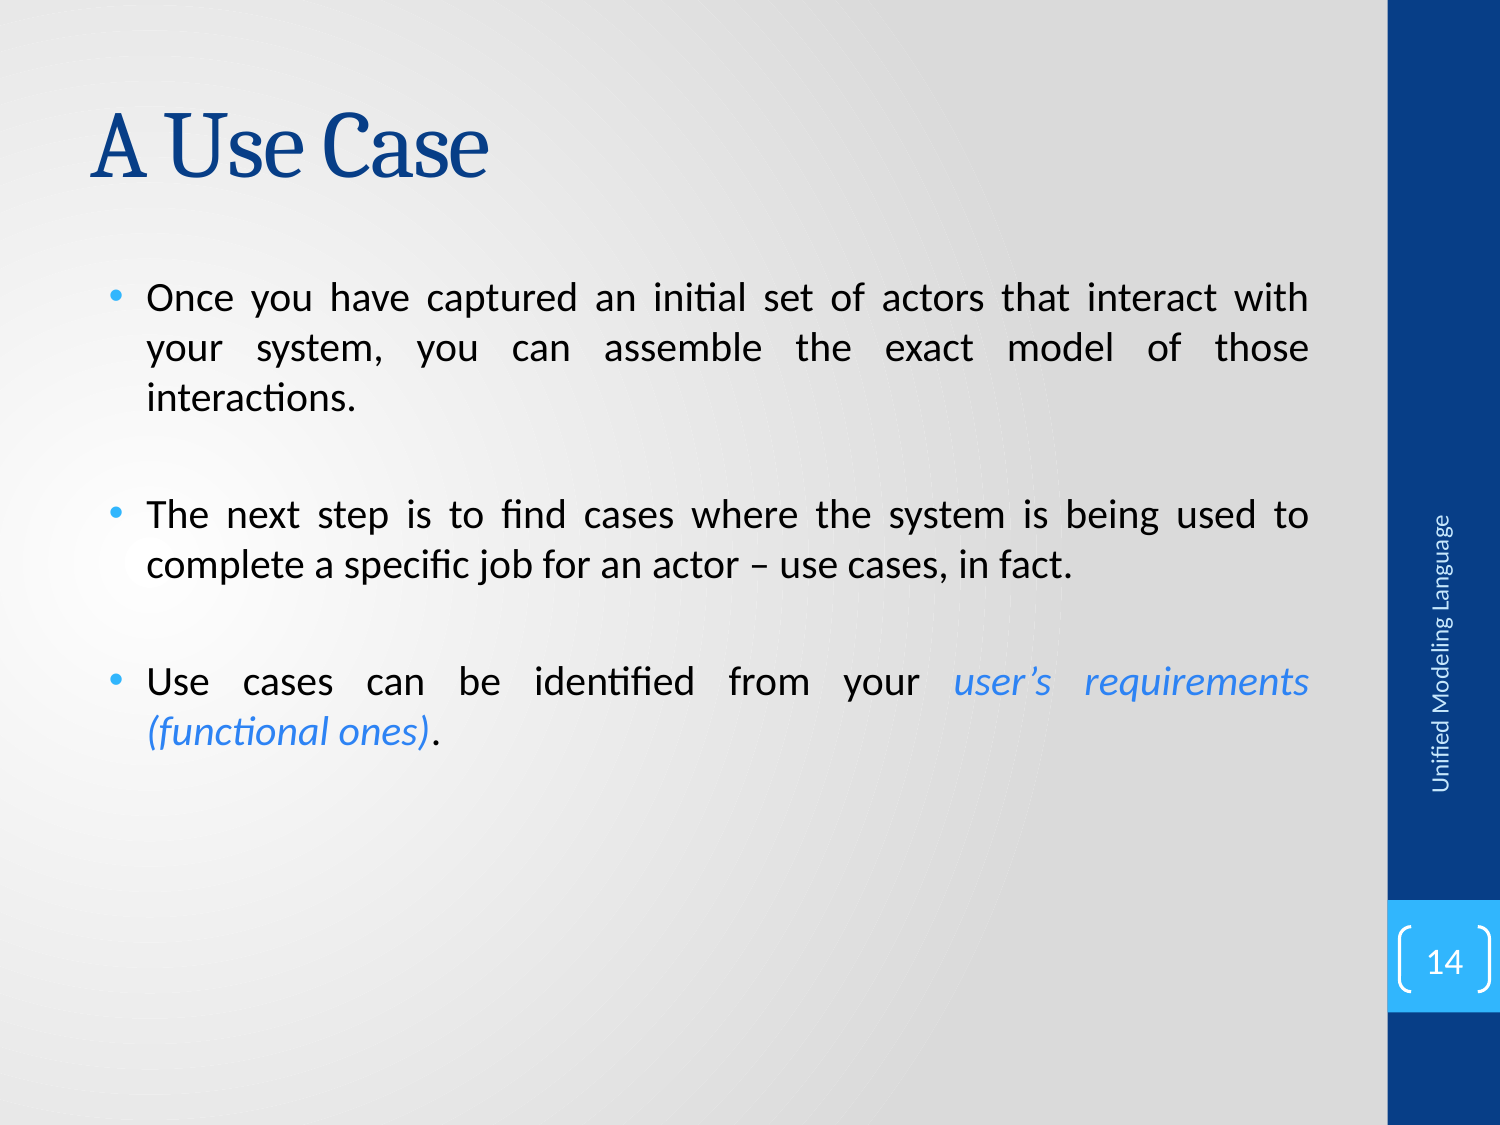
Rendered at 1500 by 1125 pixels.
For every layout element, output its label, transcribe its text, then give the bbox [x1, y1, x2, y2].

list Once you have captured an initial set of actors that interact with your system, you can assemble the exact model of those interactions. The next step is to find cases where the system is being used to complete a specific job for an actor – use cases, in fact. Use cases can be identified from your user’s requirements (functional ones). [75, 262, 1325, 1050]
footer Unified Modeling Language [1408, 500, 1469, 889]
title A Use Case [75, 45, 1325, 233]
slide_number 14 [1397, 925, 1492, 994]
